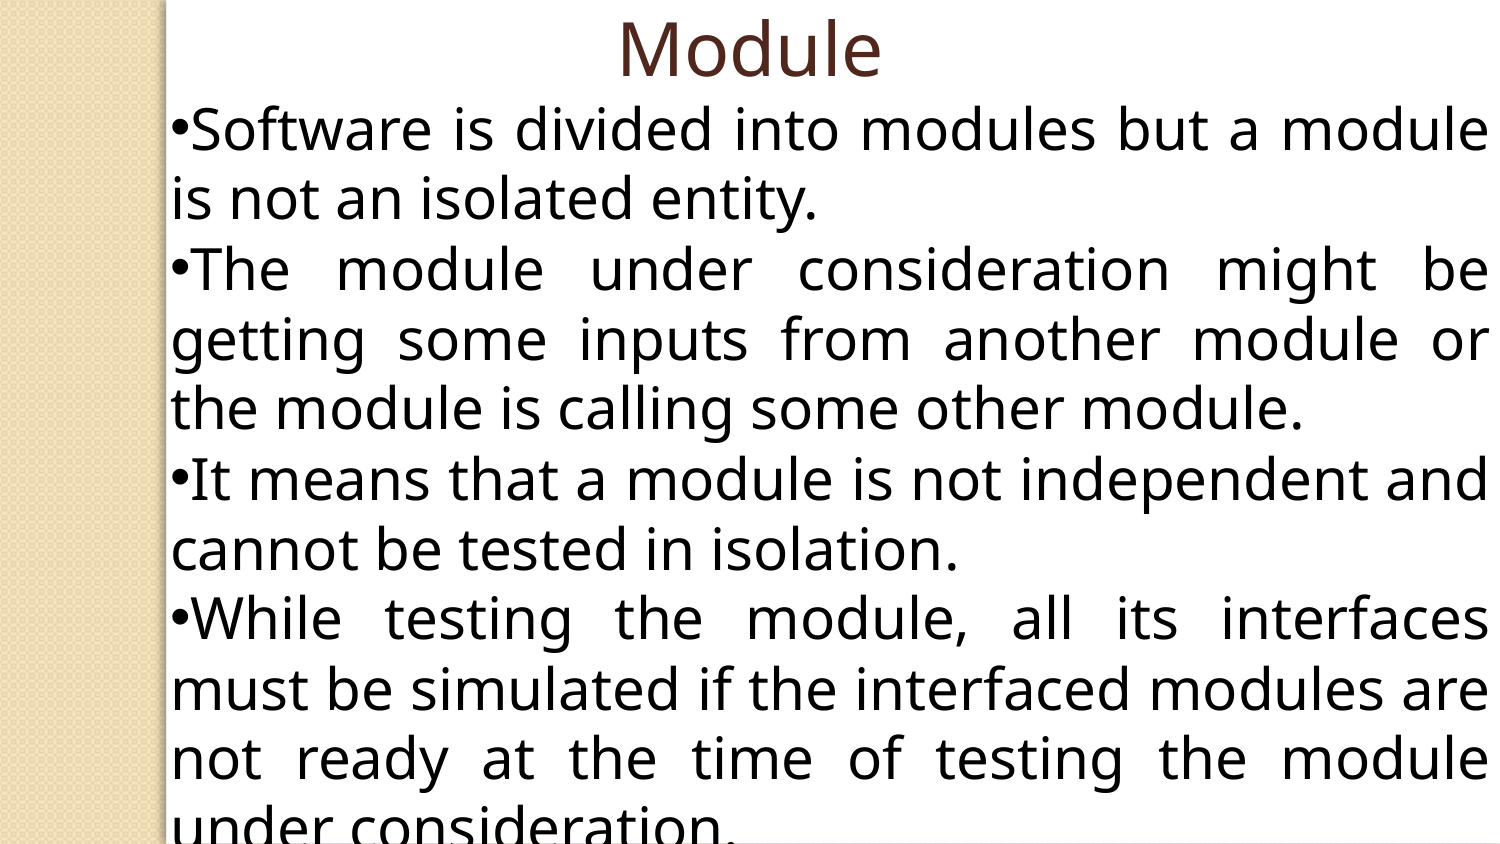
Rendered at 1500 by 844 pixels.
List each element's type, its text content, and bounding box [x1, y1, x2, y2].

text_box Software is divided into modules but a module is not an isolated entity. The module under consideration might be getting some inputs from another module or the module is calling some other module. It means that a module is not independent and cannot be tested in isolation. While testing the module, all its interfaces must be simulated if the interfaced modules are not ready at the time of testing the module under consideration. [155, 84, 1500, 835]
text_box Module [75, 18, 1425, 74]
